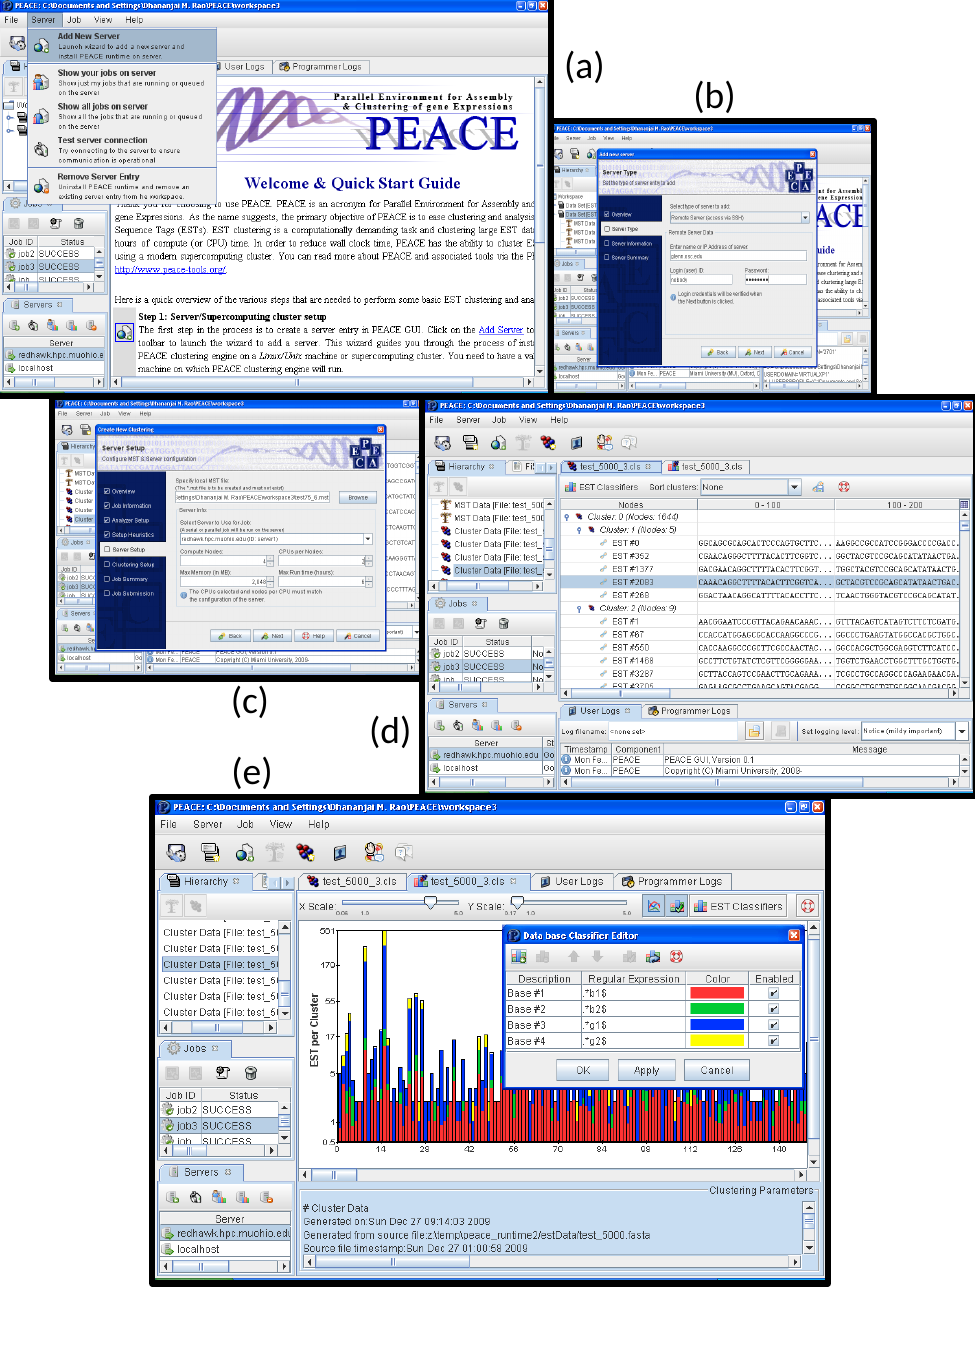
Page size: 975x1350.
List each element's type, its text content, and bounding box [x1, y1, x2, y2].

text_box (d) [354, 699, 419, 759]
picture [0, 0, 871, 394]
text_box (e) [216, 739, 288, 794]
text_box (b) [678, 63, 751, 122]
text_box (a) [553, 33, 620, 94]
picture [55, 399, 974, 794]
text_box (c) [216, 685, 285, 729]
picture [155, 799, 826, 1281]
